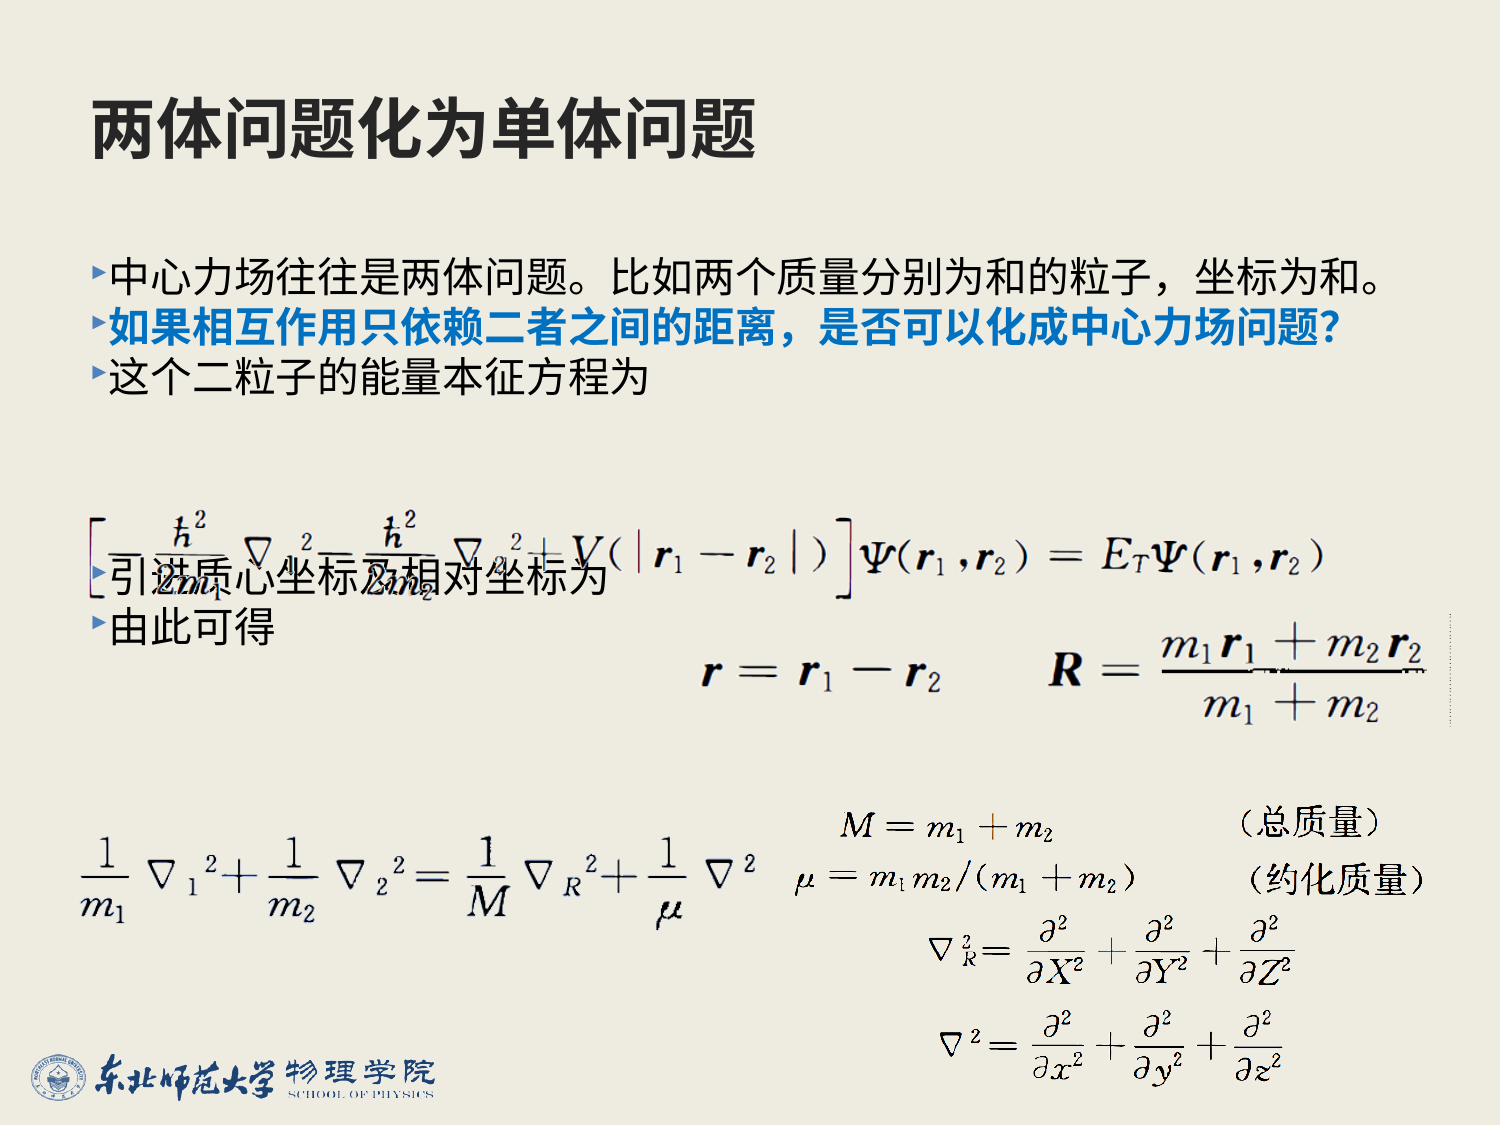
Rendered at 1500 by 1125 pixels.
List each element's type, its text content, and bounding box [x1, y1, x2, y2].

picture [74, 504, 1452, 727]
picture [769, 791, 1454, 1098]
picture [20, 1054, 440, 1101]
title 两体问题化为单体问题 [75, 45, 1425, 209]
picture [48, 811, 756, 950]
